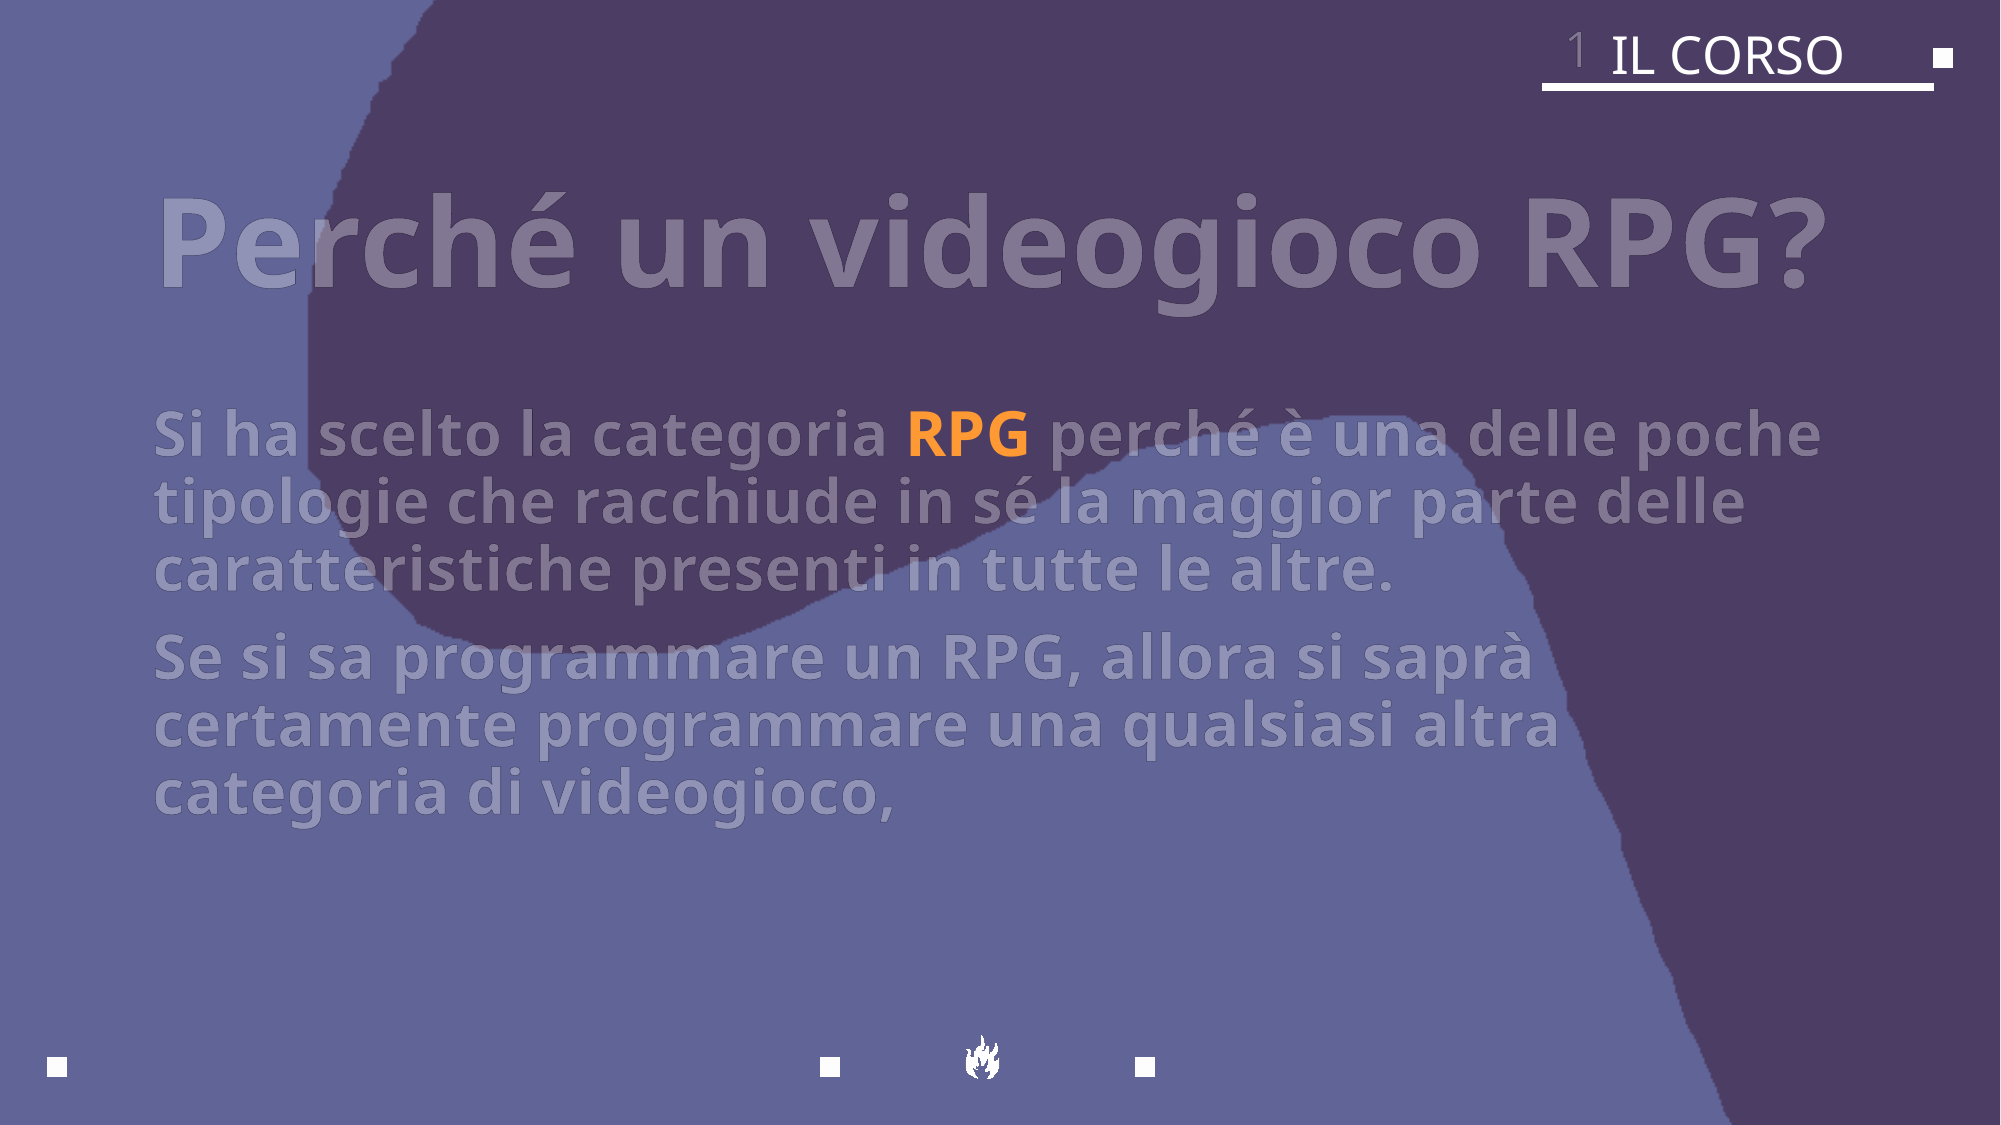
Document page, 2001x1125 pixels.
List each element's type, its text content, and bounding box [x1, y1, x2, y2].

picture [0, 0, 2001, 1125]
title Perché un videogioco RPG? [137, 138, 1863, 356]
list IL CORSO [1596, 21, 1950, 94]
list 1 [1548, 16, 1608, 89]
list Si ha scelto la categoria RPG perché è una delle poche tipologie che racchiude in sé la maggior parte delle caratteristiche presenti in tutte le altre. Se si sa programmare un RPG, allora si saprà certamente programmare una qualsiasi altra categoria di videogioco, [137, 394, 1863, 1014]
